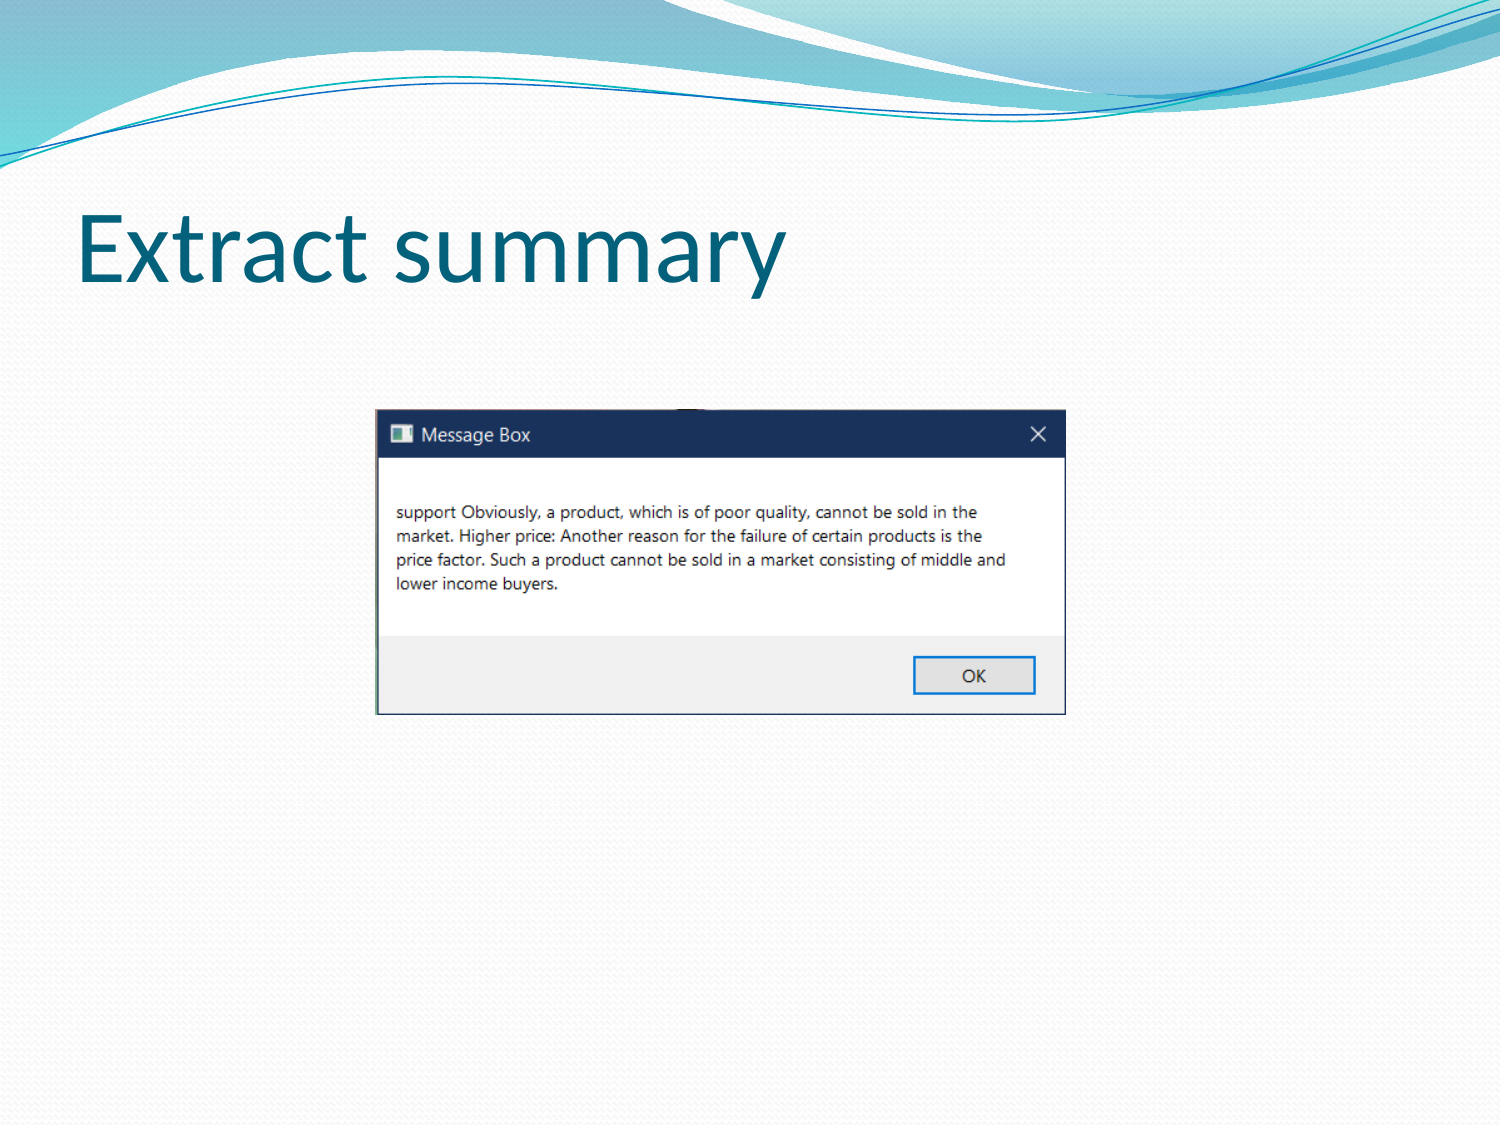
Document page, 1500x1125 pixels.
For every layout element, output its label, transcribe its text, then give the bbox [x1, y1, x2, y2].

title Extract summary [75, 115, 1425, 303]
picture [374, 409, 1066, 716]
